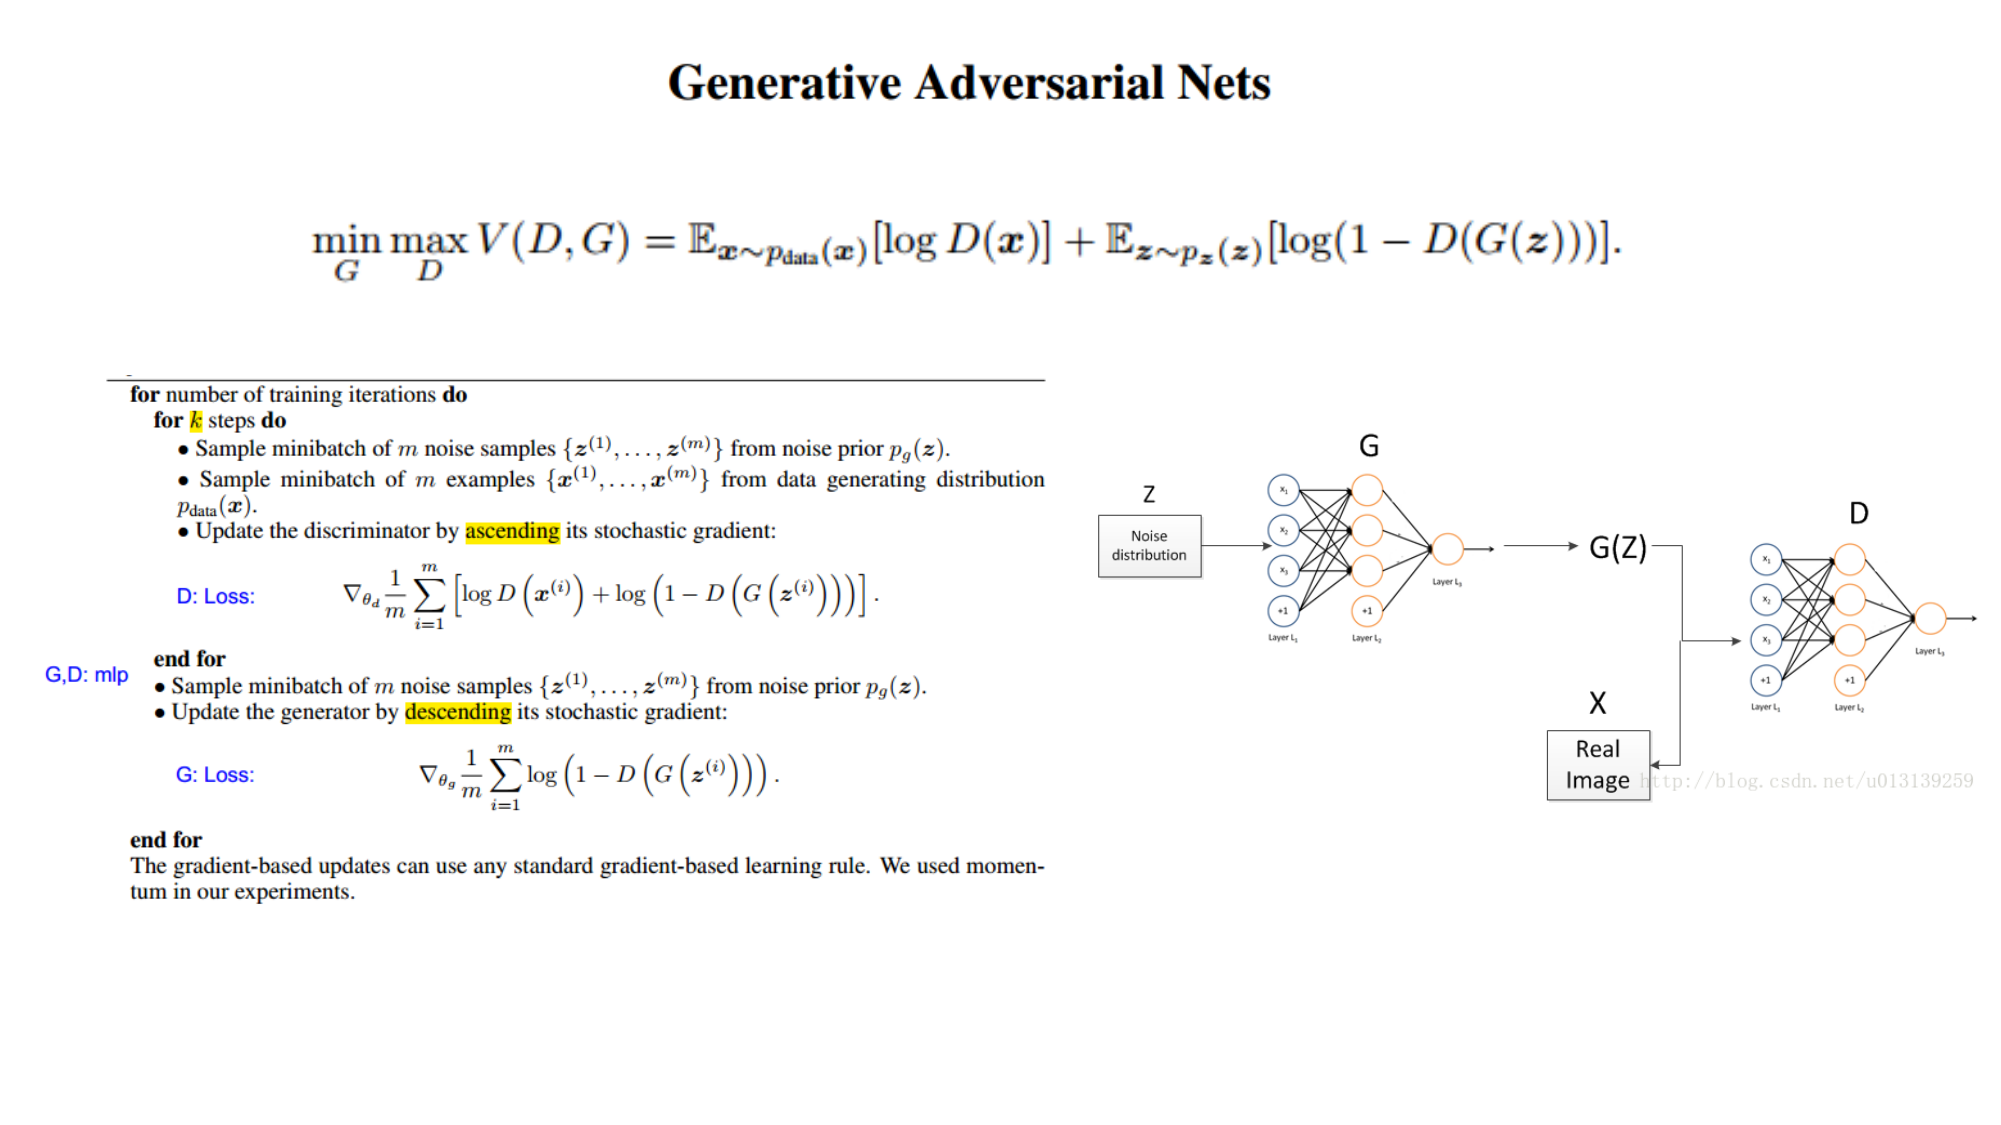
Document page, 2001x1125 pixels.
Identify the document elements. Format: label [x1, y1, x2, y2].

picture [0, 375, 2000, 913]
picture [607, 28, 1322, 130]
picture [241, 154, 1703, 325]
